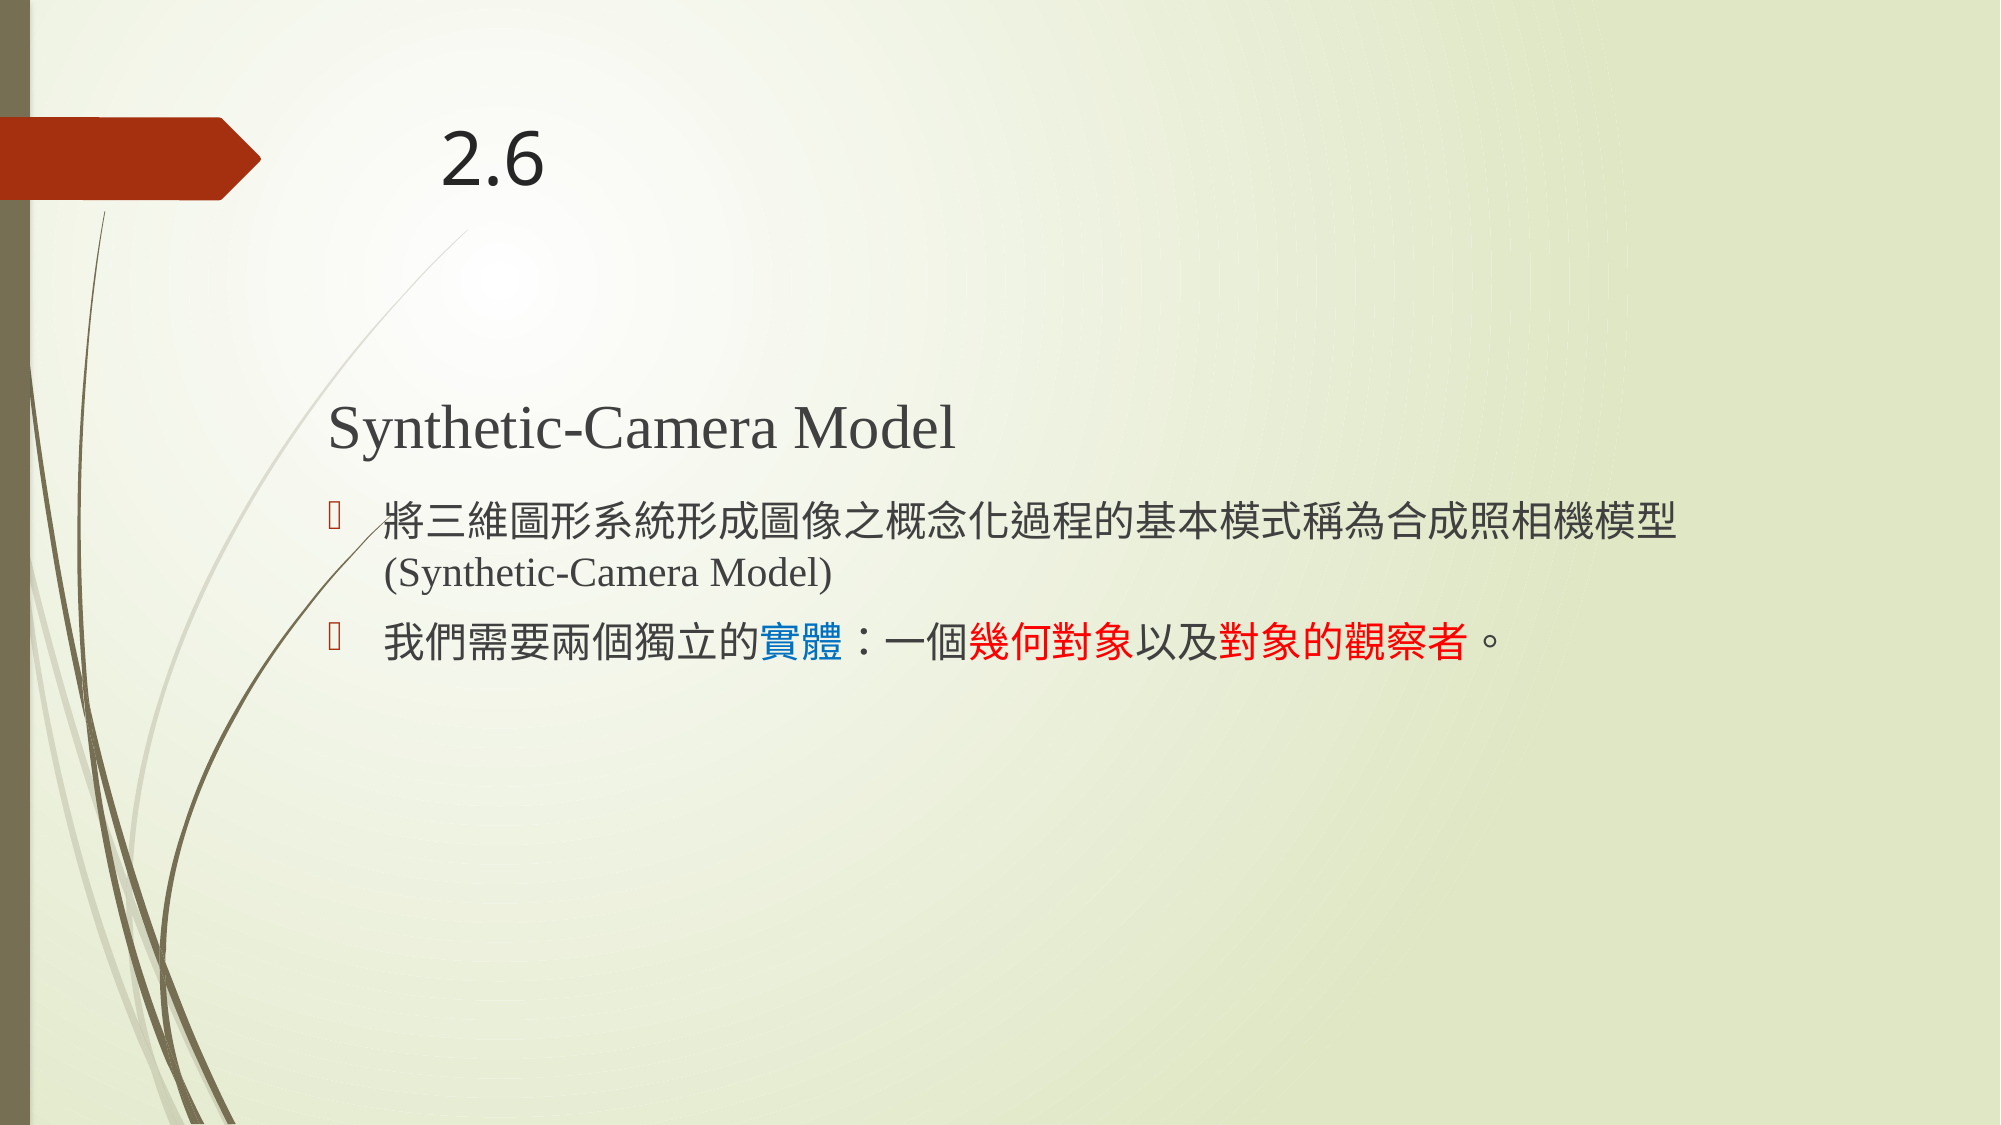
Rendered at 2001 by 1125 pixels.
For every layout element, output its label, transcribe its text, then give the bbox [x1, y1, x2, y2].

list Synthetic-Camera Model 將三維圖形系統形成圖像之概念化過程的基本模式稱為合成照相機模型(Synthetic-Camera Model) 我們需要兩個獨立的實體：一個幾何對象以及對象的觀察者。 [312, 378, 1776, 747]
title 2.6 [425, 102, 1888, 313]
